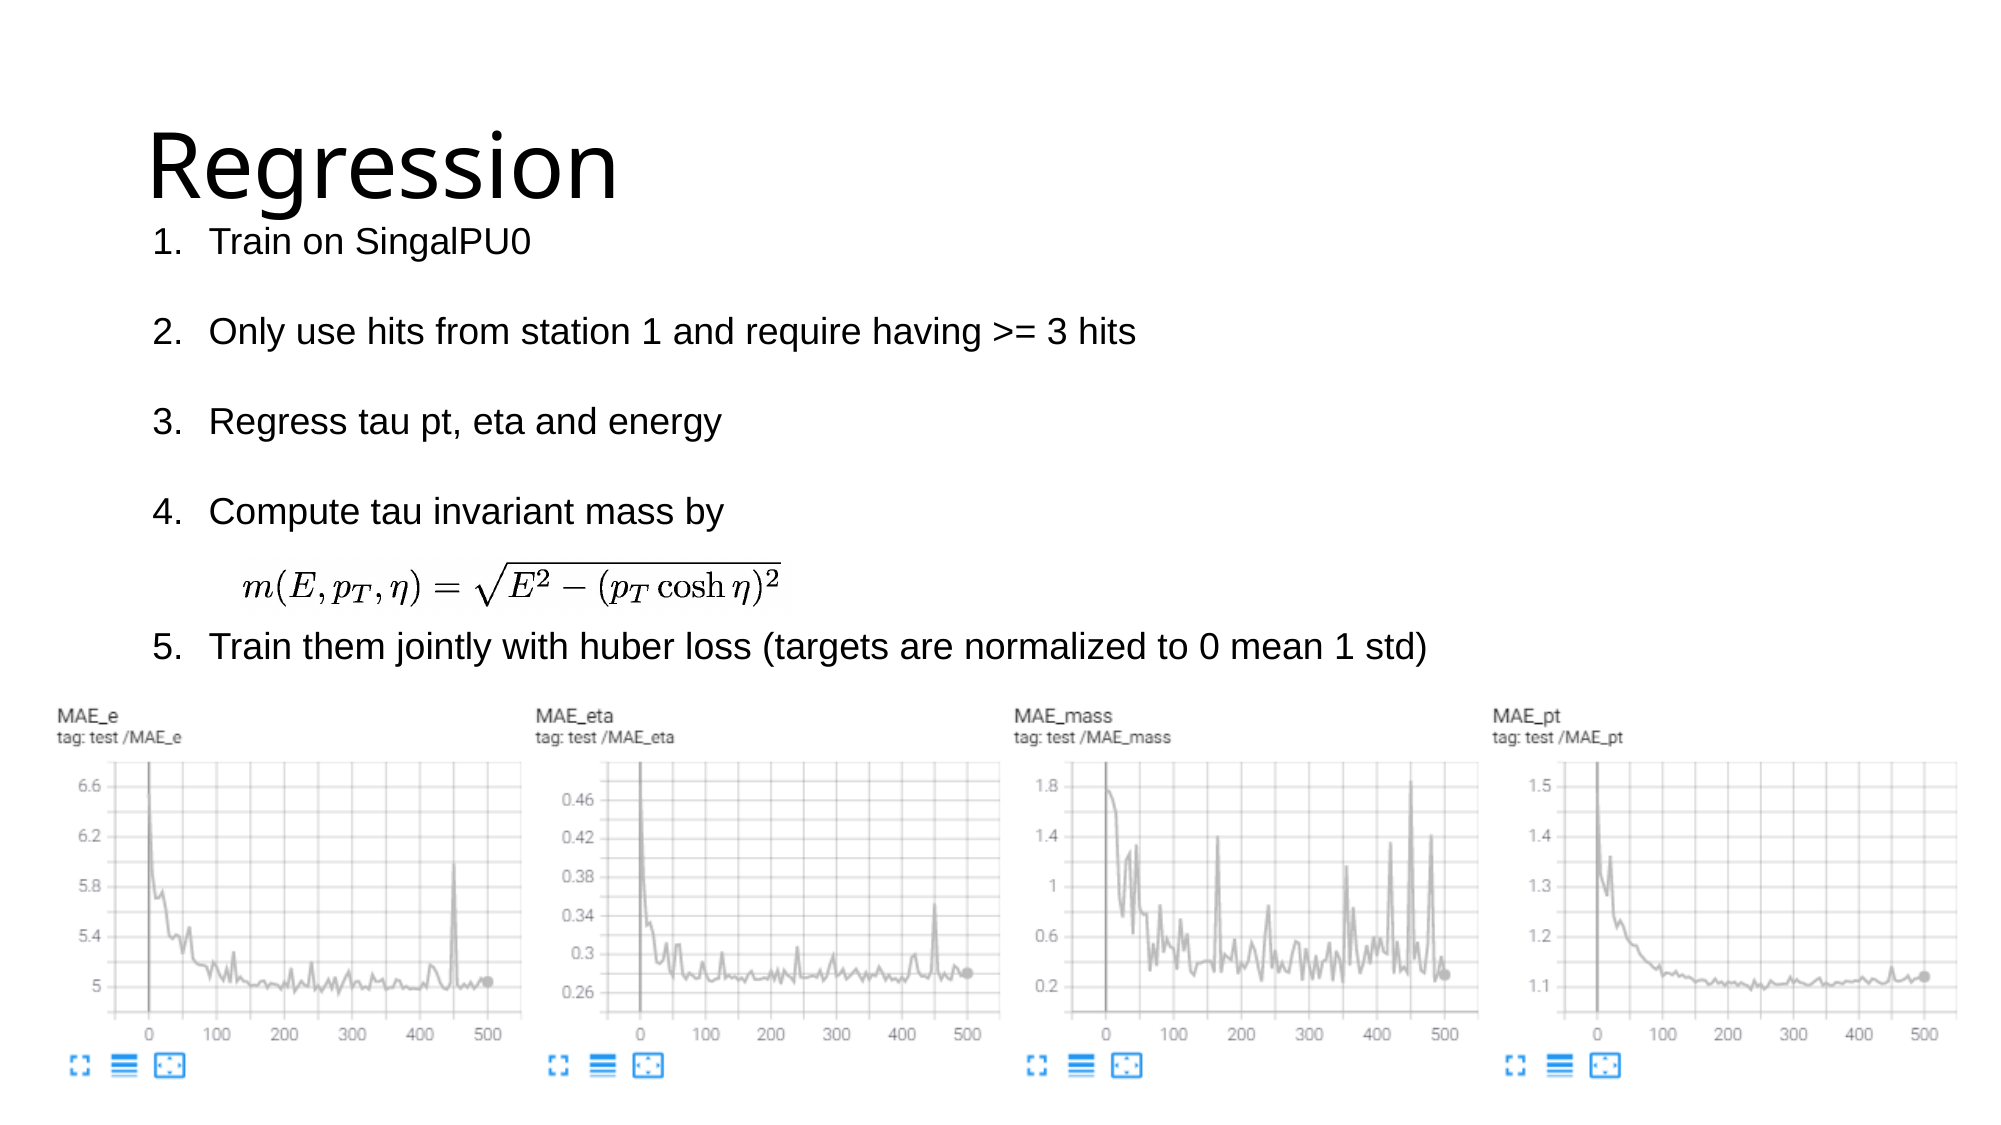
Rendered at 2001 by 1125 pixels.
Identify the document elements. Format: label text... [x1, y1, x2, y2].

picture [48, 698, 1973, 1087]
picture [239, 554, 791, 615]
title Regression [137, 59, 1864, 278]
text_box Train on SingalPU0 Only use hits from station 1 and require having >= 3 hits Regress tau pt, eta and energy Compute tau invariant mass by Train them jointly with huber loss (targets are normalized to 0 mean 1 std) [144, 209, 1437, 675]
